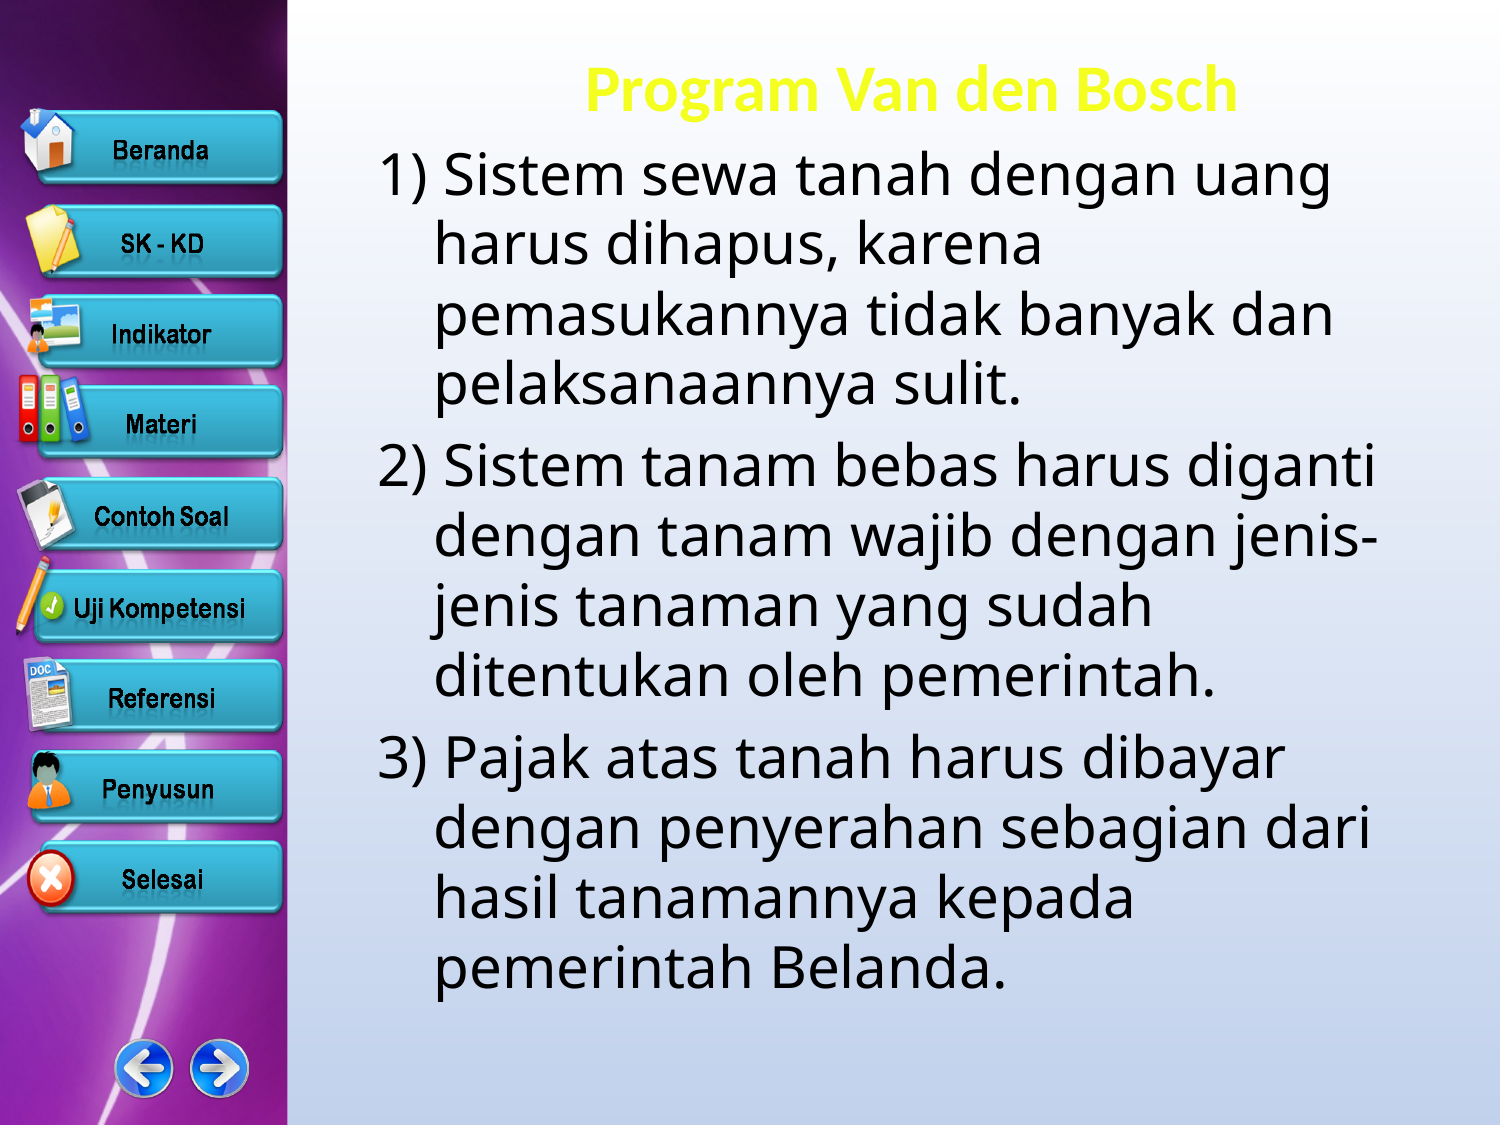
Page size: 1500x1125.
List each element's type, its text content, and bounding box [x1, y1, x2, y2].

picture [0, 0, 288, 1125]
list Program Van den Bosch 1) Sistem sewa tanah dengan uang harus dihapus, karena pemasukannya tidak banyak dan pelaksanaannya sulit. 2) Sistem tanam bebas harus diganti dengan tanam wajib dengan jenis-jenis tanaman yang sudah ditentukan oleh pemerintah. 3) Pajak atas tanah harus dibayar dengan penyerahan sebagian dari hasil tanamannya kepada pemerintah Belanda. [362, 37, 1463, 1088]
